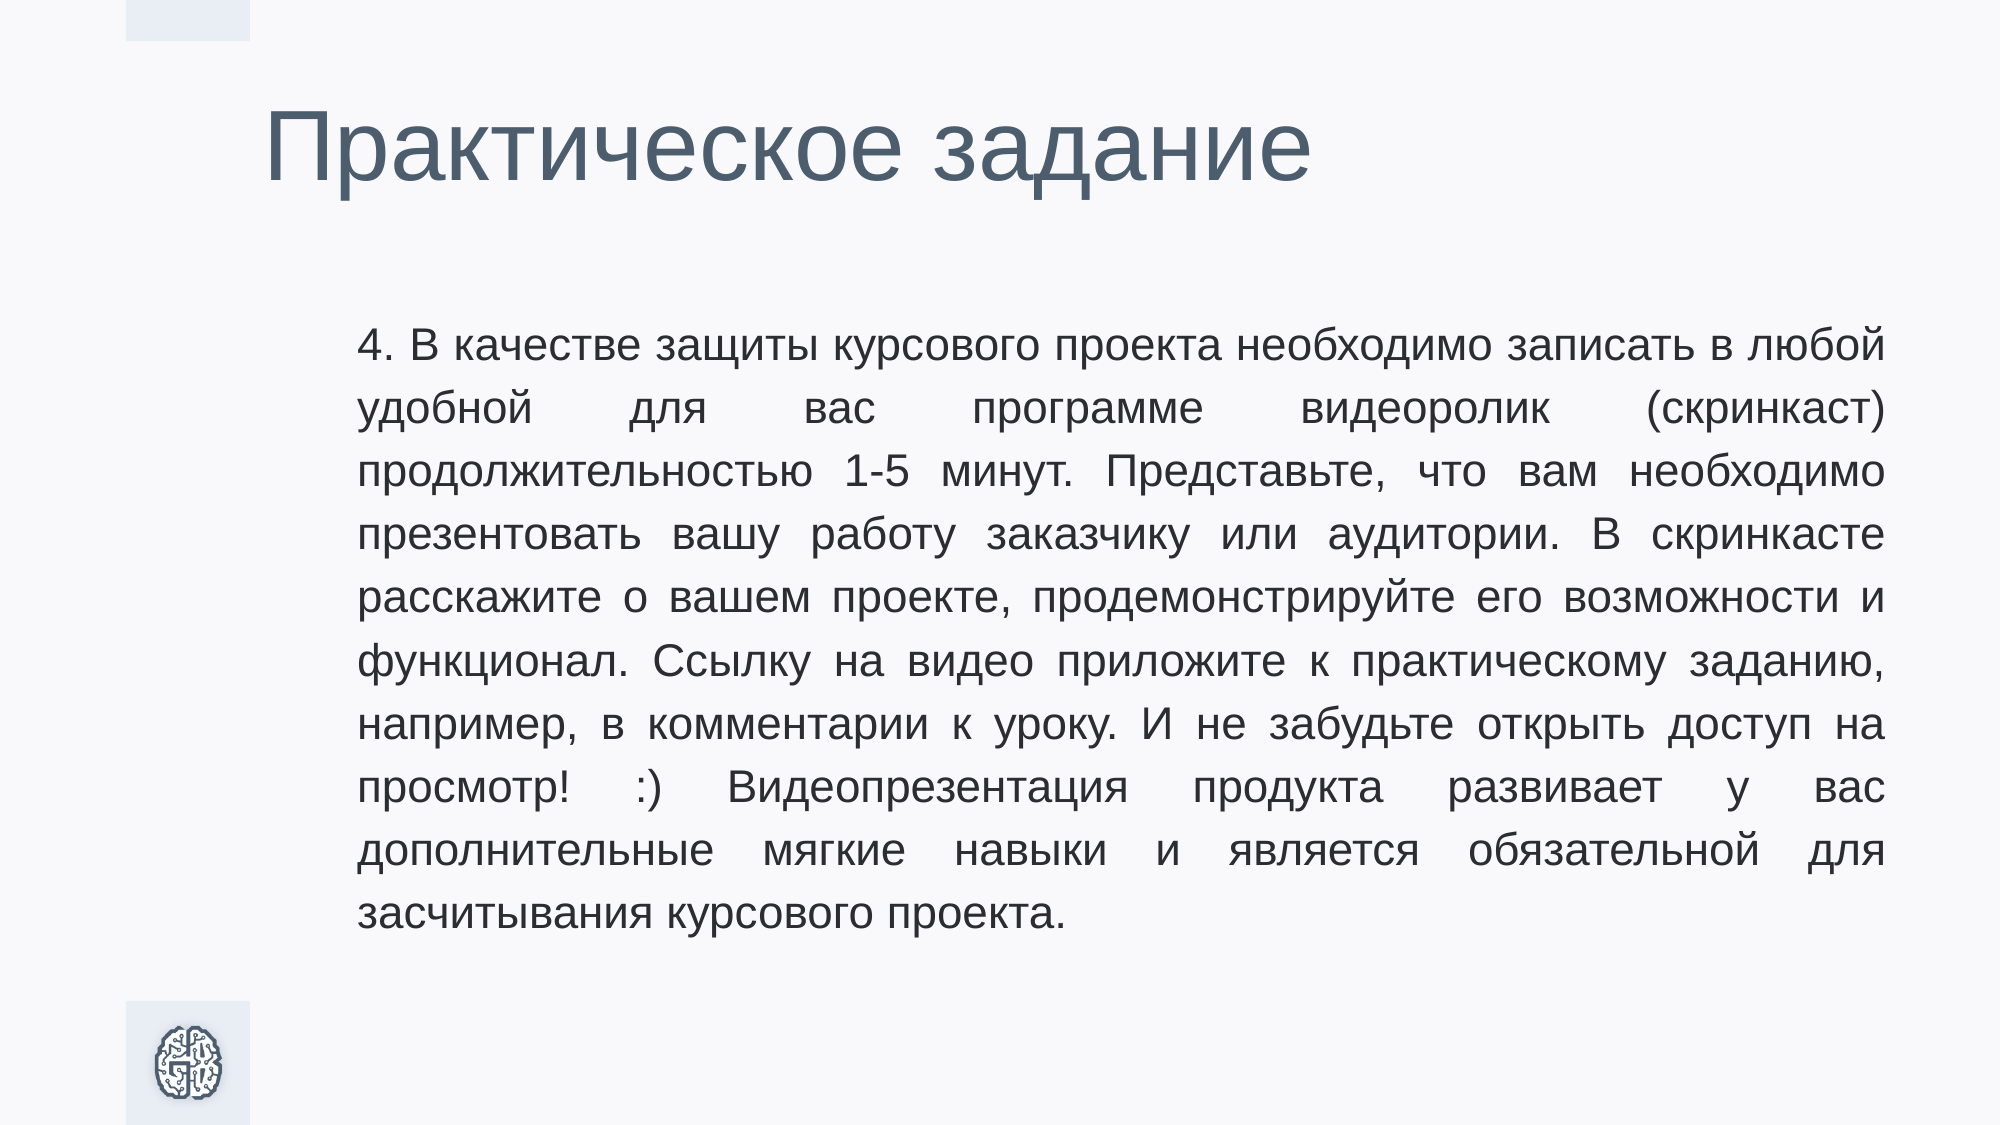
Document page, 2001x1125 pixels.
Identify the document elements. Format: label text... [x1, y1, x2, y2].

text_box 4. В качестве защиты курсового проекта необходимо записать в любой удобной для вас программе видеоролик (скринкаст) продолжительностью 1-5 минут. Представьте, что вам необходимо презентовать вашу работу заказчику или аудитории. В скринкасте расскажите о вашем проекте, продемонстрируйте его возможности и функционал. Ссылку на видео приложите к практическому заданию, например, в комментарии к уроку. И не забудьте открыть доступ на просмотр! :) Видеопрезентация продукта развивает у вас дополнительные мягкие навыки и является обязательной для засчитывания курсового проекта. [257, 251, 1902, 993]
picture [144, 1016, 232, 1110]
title Практическое задание [248, 24, 1752, 273]
